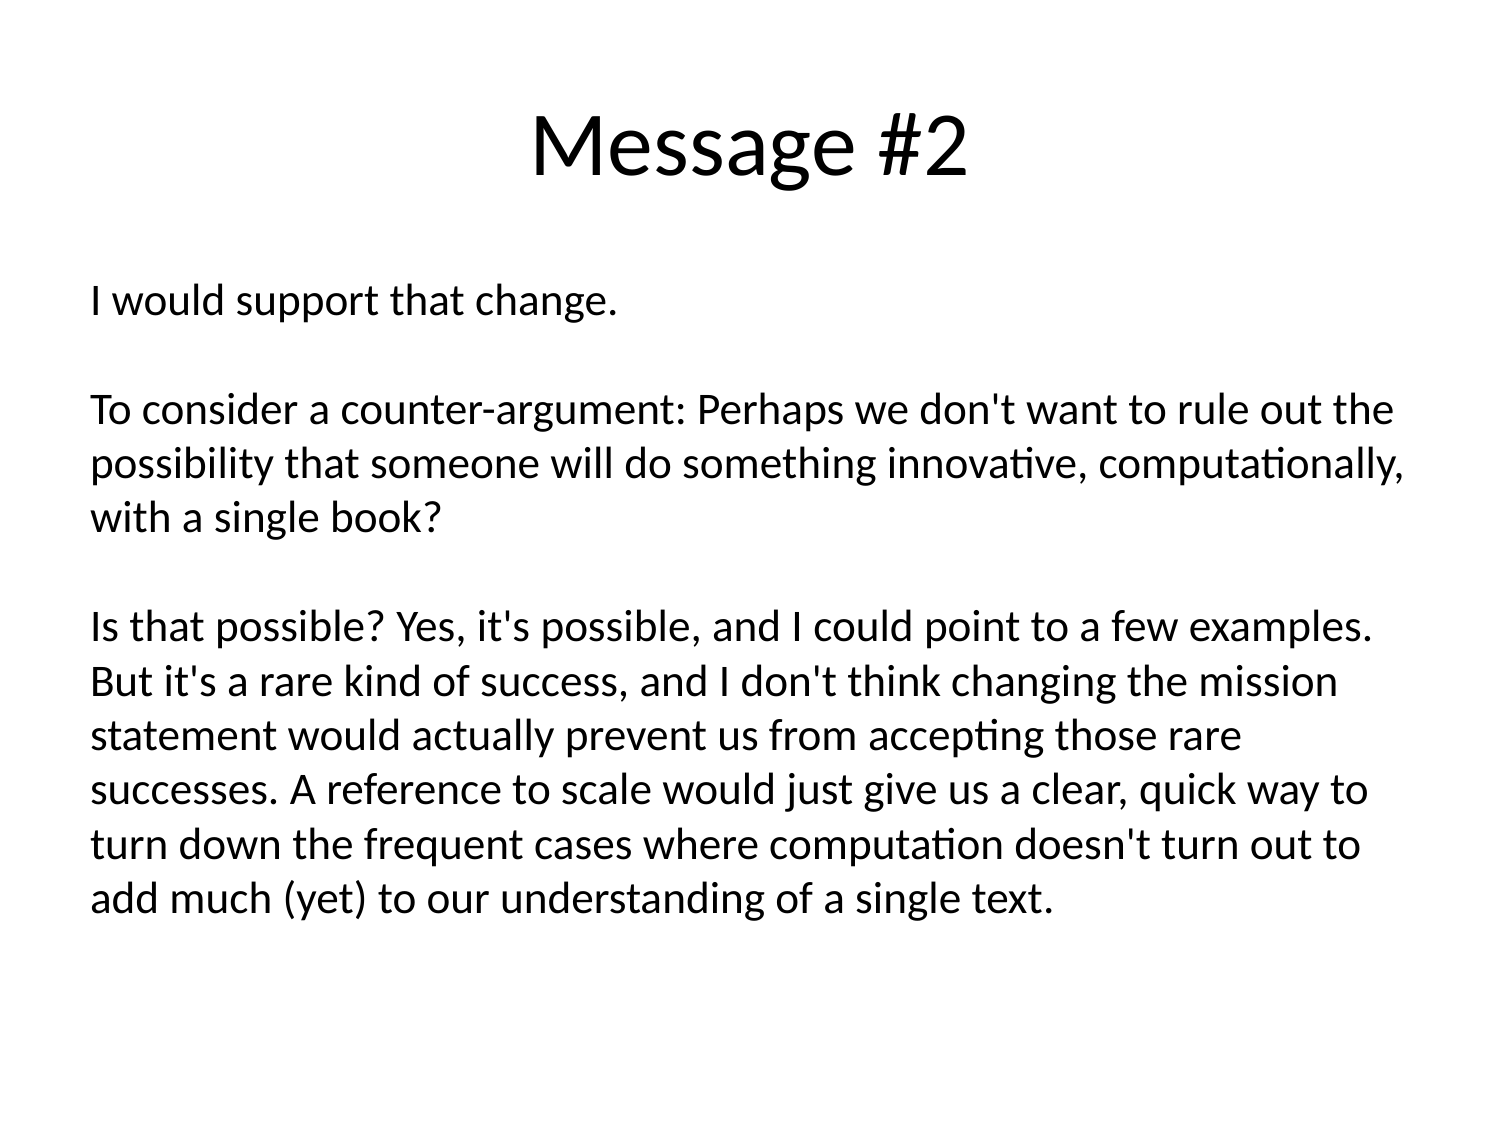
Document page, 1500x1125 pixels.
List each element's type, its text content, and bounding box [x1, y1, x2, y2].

title Message #2 [75, 45, 1425, 233]
list I would support that change. To consider a counter-argument: Perhaps we don't want to rule out the possibility that someone will do something innovative, computationally, with a single book? Is that possible? Yes, it's possible, and I could point to a few examples. But it's a rare kind of success, and I don't think changing the mission statement would actually prevent us from accepting those rare successes. A reference to scale would just give us a clear, quick way to turn down the frequent cases where computation doesn't turn out to add much (yet) to our understanding of a single text. [75, 262, 1425, 1005]
